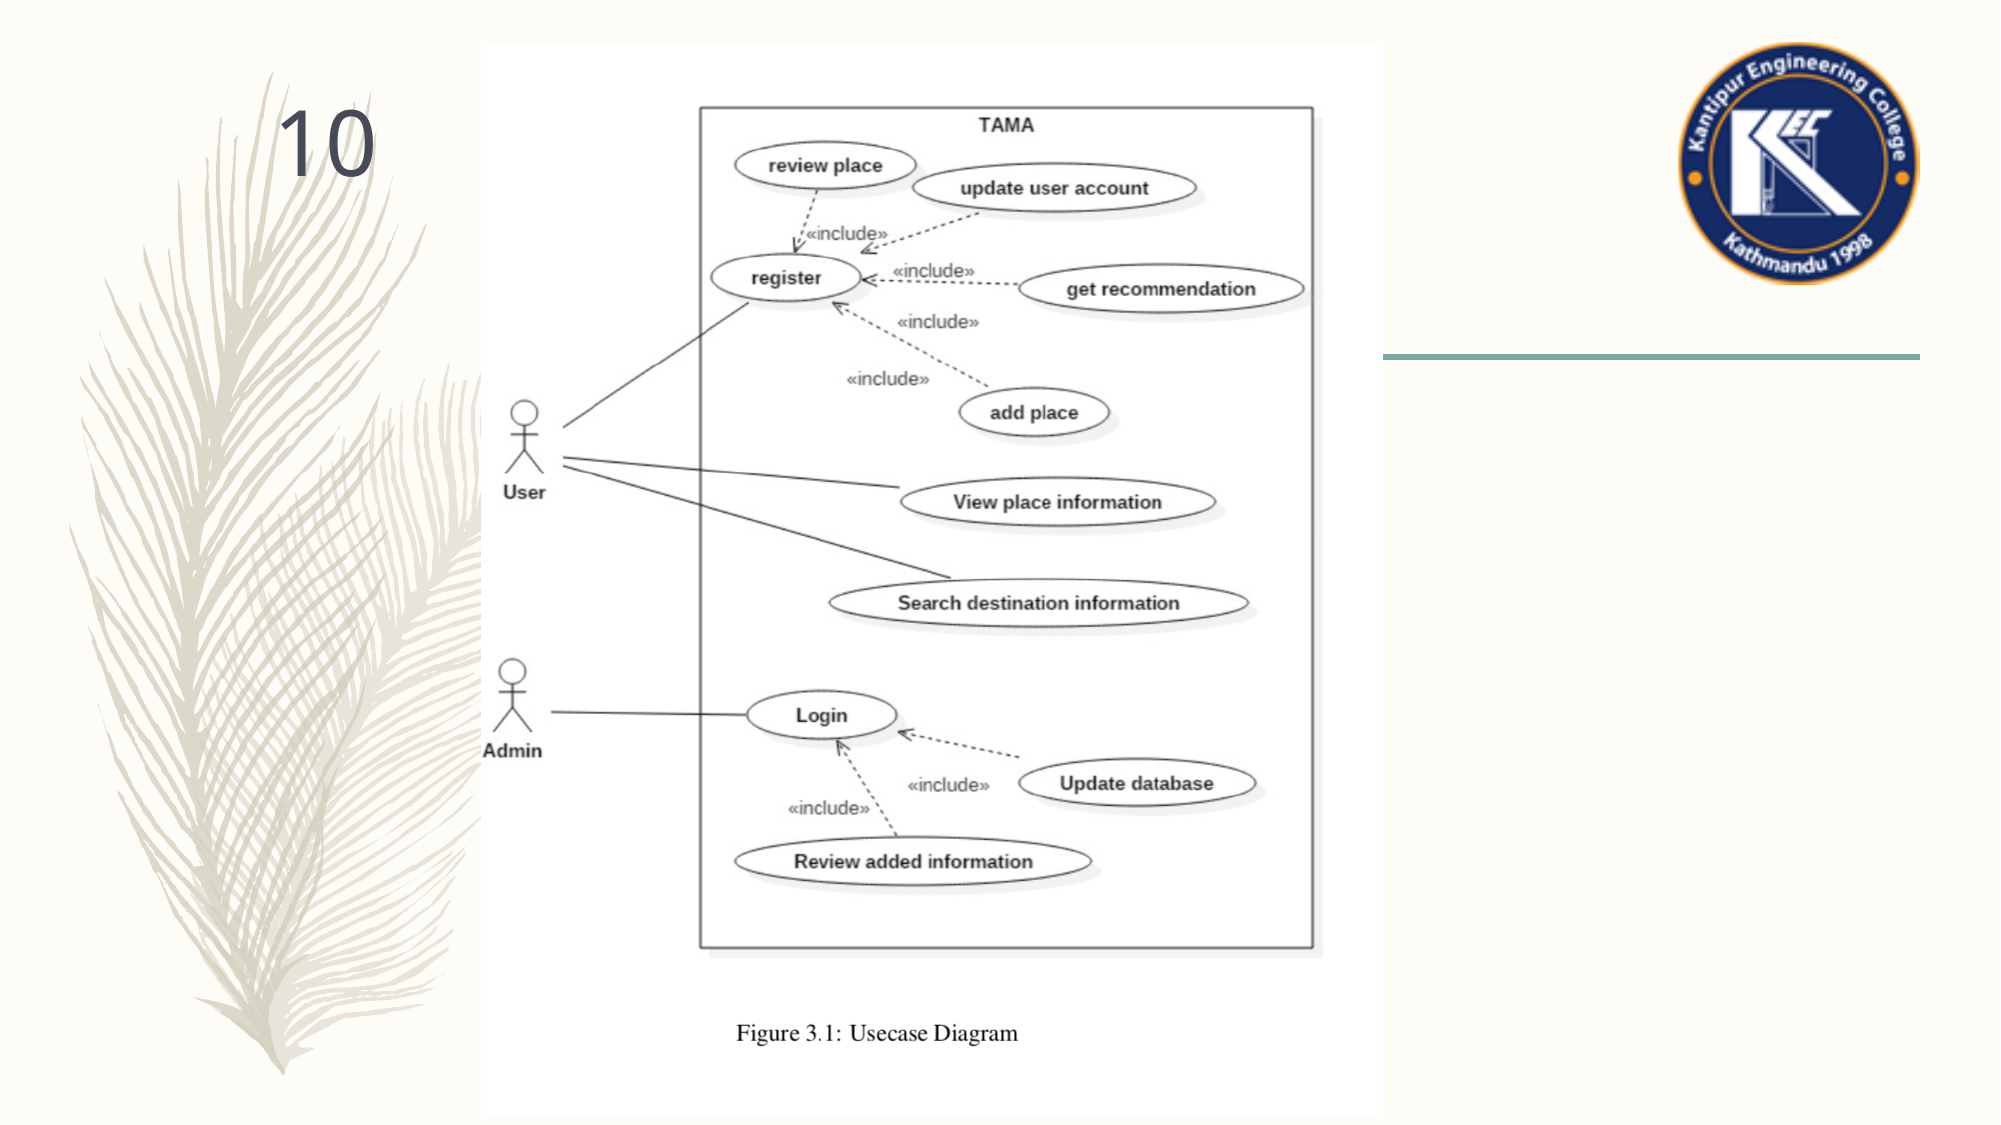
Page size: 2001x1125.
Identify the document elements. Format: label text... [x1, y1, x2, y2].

picture [1677, 42, 1921, 285]
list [480, 42, 1383, 1118]
slide_number 10 [84, 118, 394, 218]
